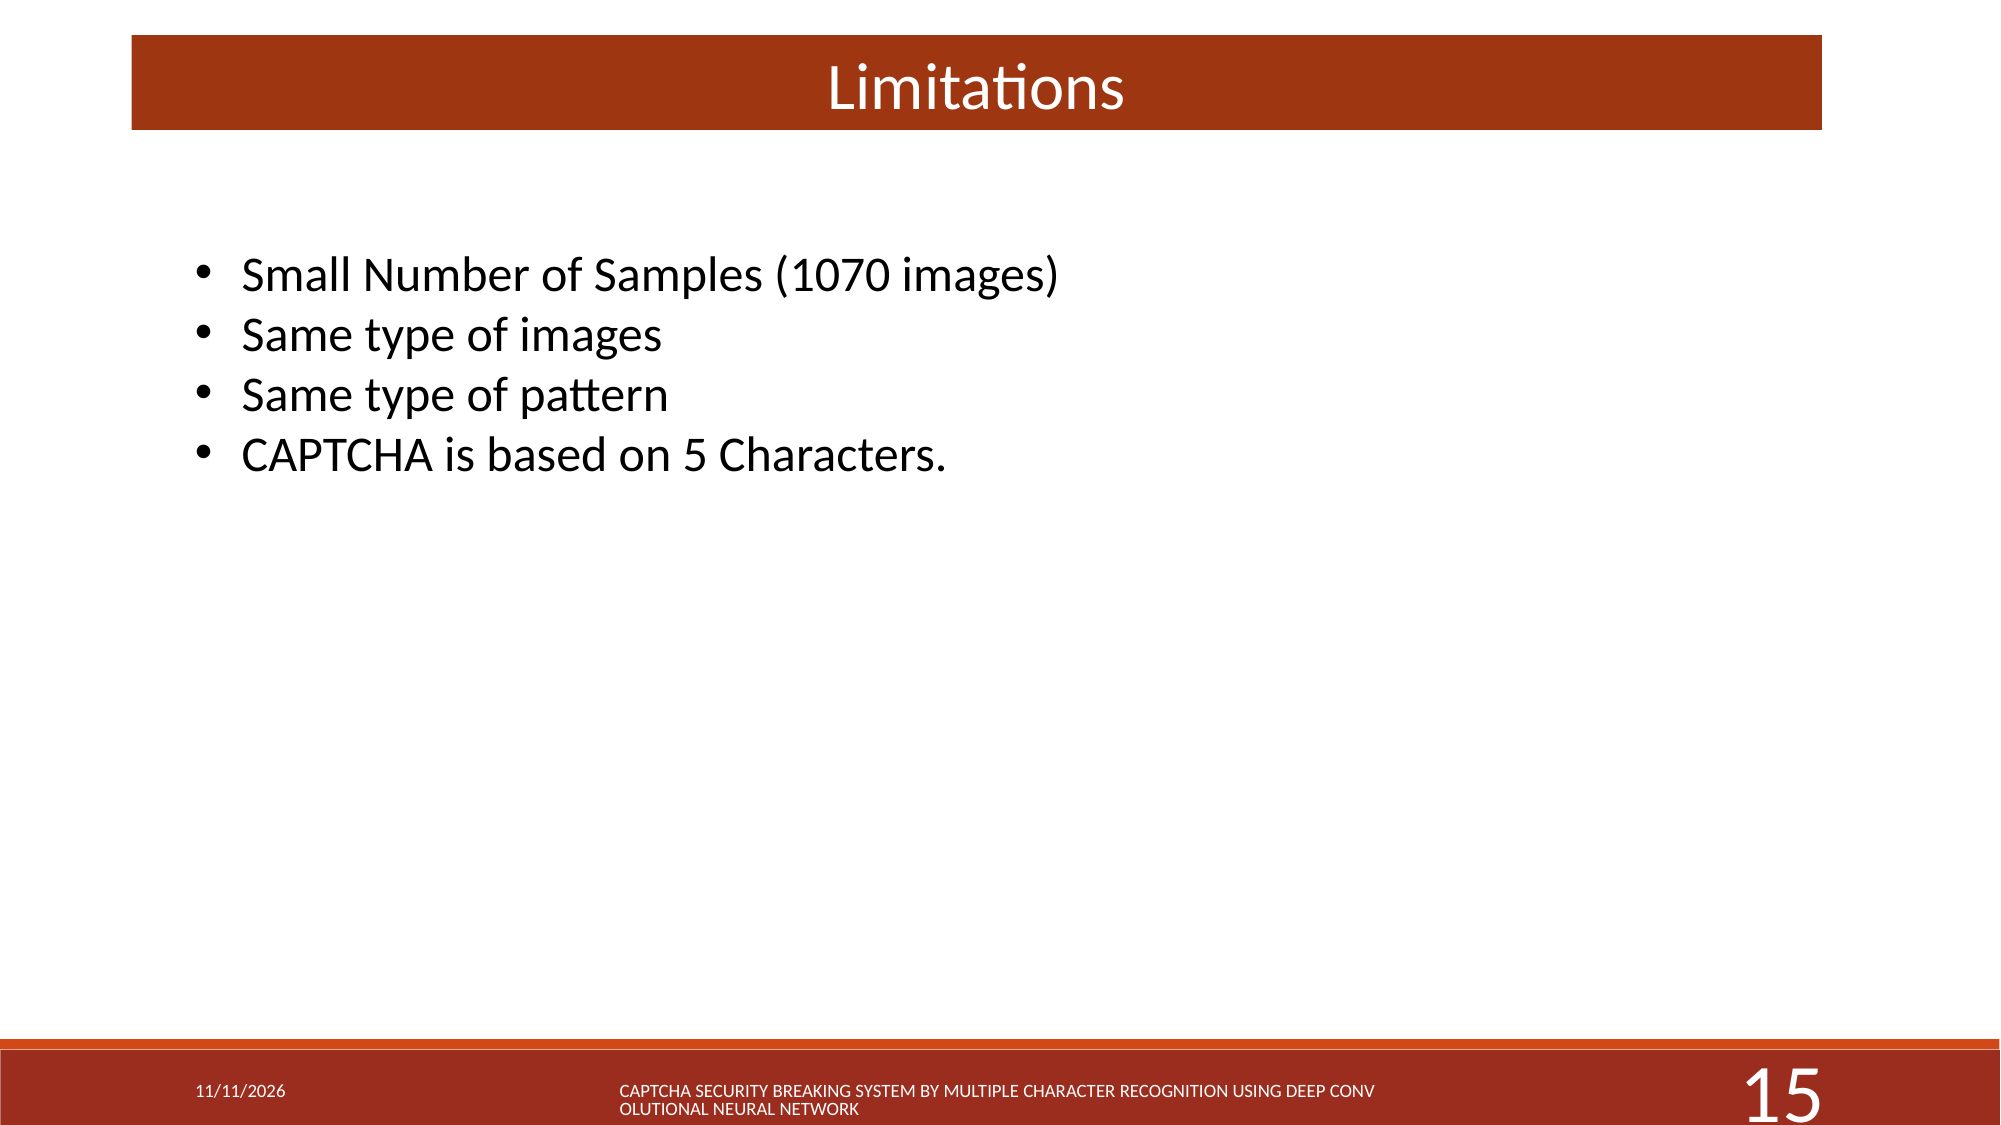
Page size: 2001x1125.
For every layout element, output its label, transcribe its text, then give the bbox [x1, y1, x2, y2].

footer CAPTCHA Security Breaking System By Multiple Character Recognition Using Deep Convolutional Neural Network [604, 1059, 1396, 1120]
slide_number 15 [1624, 1059, 1840, 1120]
text_box Limitations [131, 35, 1822, 130]
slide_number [180, 1059, 586, 1120]
text_box Small Number of Samples (1070 images) Same type of images Same type of pattern CAPTCHA is based on 5 Characters. [179, 233, 1595, 489]
